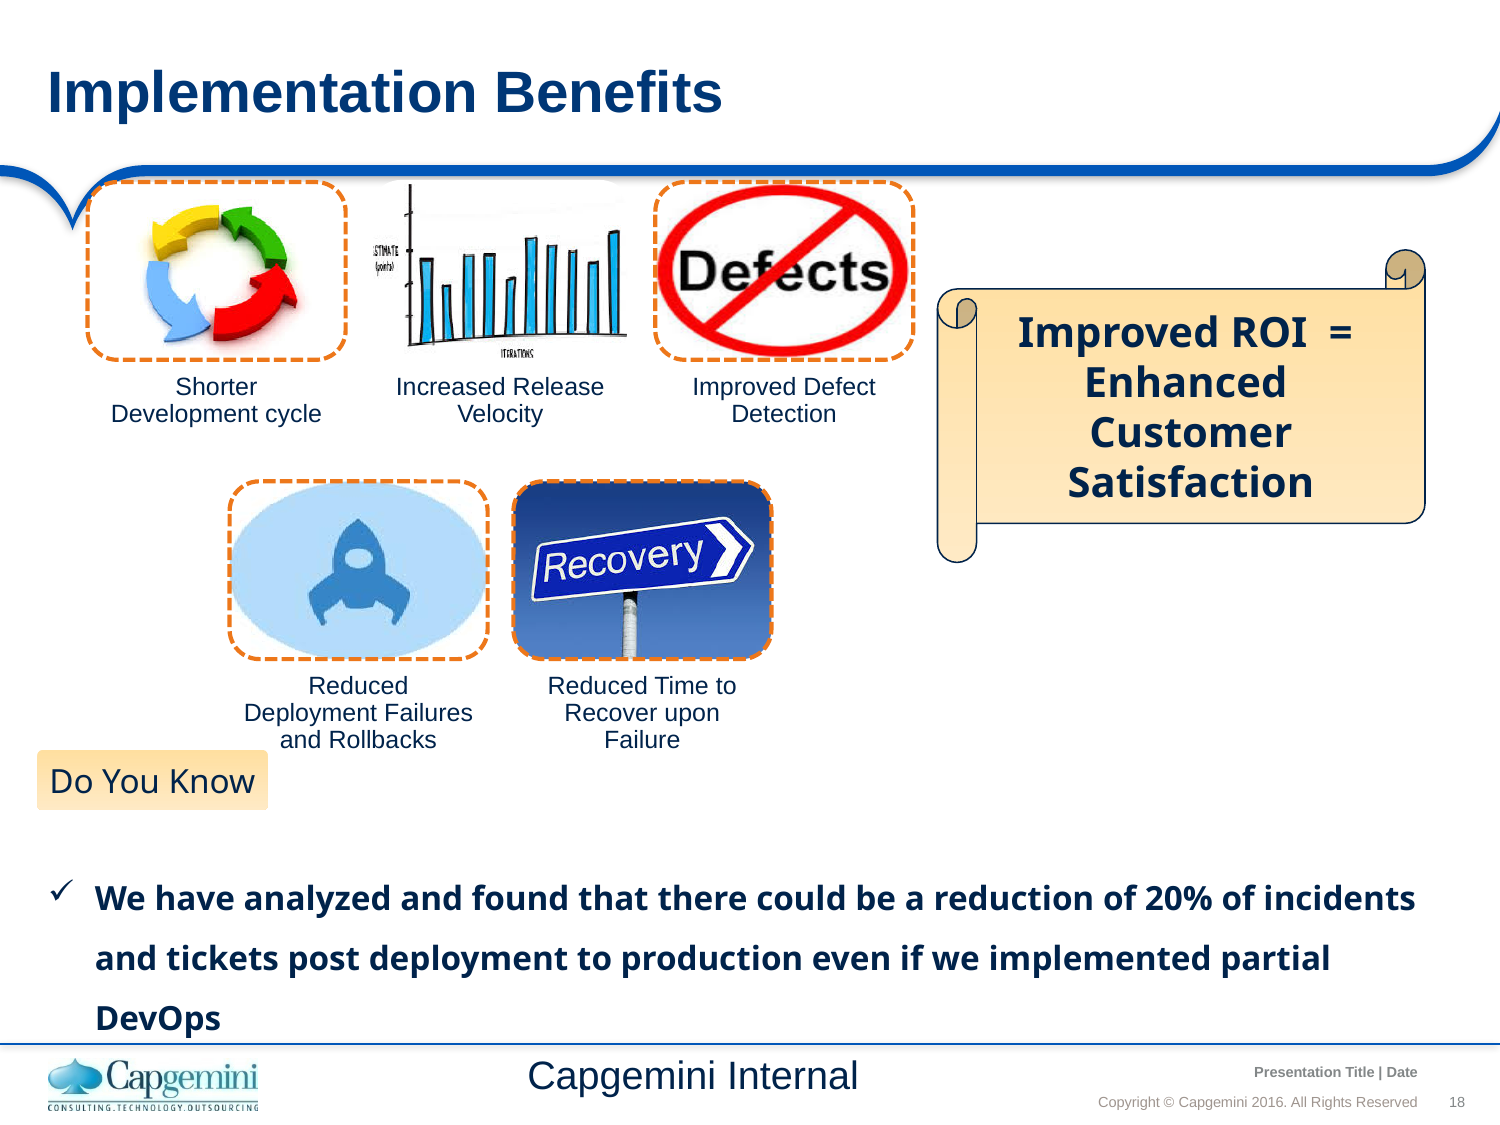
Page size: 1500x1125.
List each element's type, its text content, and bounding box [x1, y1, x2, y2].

text_box Improved ROI = Enhanced Customer Satisfaction [937, 249, 1426, 563]
footer Capgemini Internal [512, 1042, 988, 1103]
text_box Do You Know [37, 750, 268, 811]
picture [48, 1058, 258, 1111]
title Implementation Benefits [0, 12, 1500, 177]
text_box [87, 174, 914, 763]
text_box We have analyzed and found that there could be a reduction of 20% of incidents and tickets post deployment to production even if we implemented partial DevOps [33, 849, 1446, 1045]
